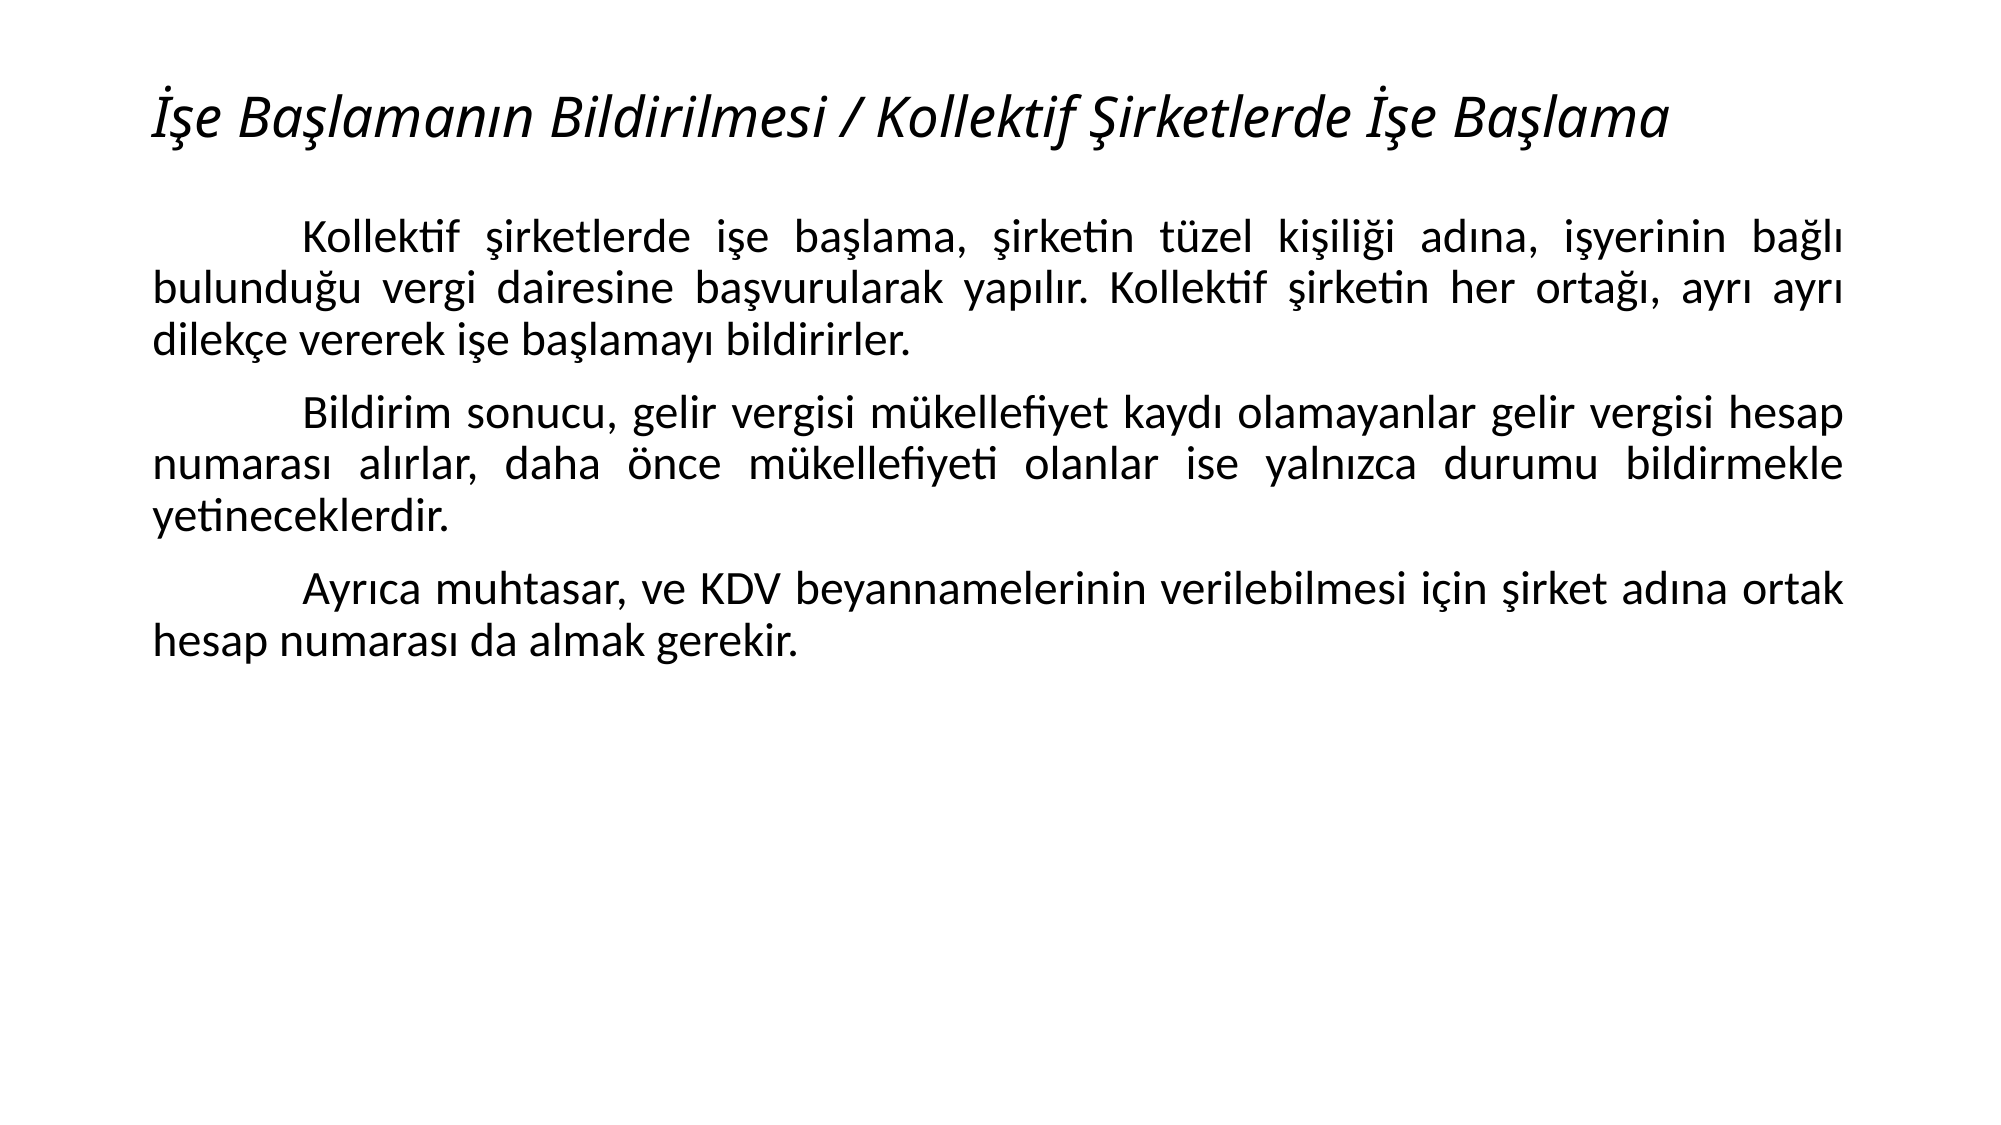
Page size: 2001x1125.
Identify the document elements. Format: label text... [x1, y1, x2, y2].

title İşe Başlamanın Bildirilmesi / Kollektif Şirketlerde İşe Başlama [137, 59, 1863, 180]
list Kollektif şirketlerde işe başlama, şirketin tüzel kişiliği adına, işyerinin bağlı bulunduğu vergi dairesine başvurularak yapılır. Kollektif şirketin her ortağı, ayrı ayrı dilekçe vererek işe başlamayı bildirirler. Bildirim sonucu, gelir vergisi mükellefiyet kaydı olamayanlar gelir vergisi hesap numarası alırlar, daha önce mükellefiyeti olanlar ise yalnızca durumu bildirmekle yetineceklerdir. Ayrıca muhtasar, ve KDV beyannamelerinin verilebilmesi için şirket adına ortak hesap numarası da almak gerekir. [137, 203, 1863, 1014]
